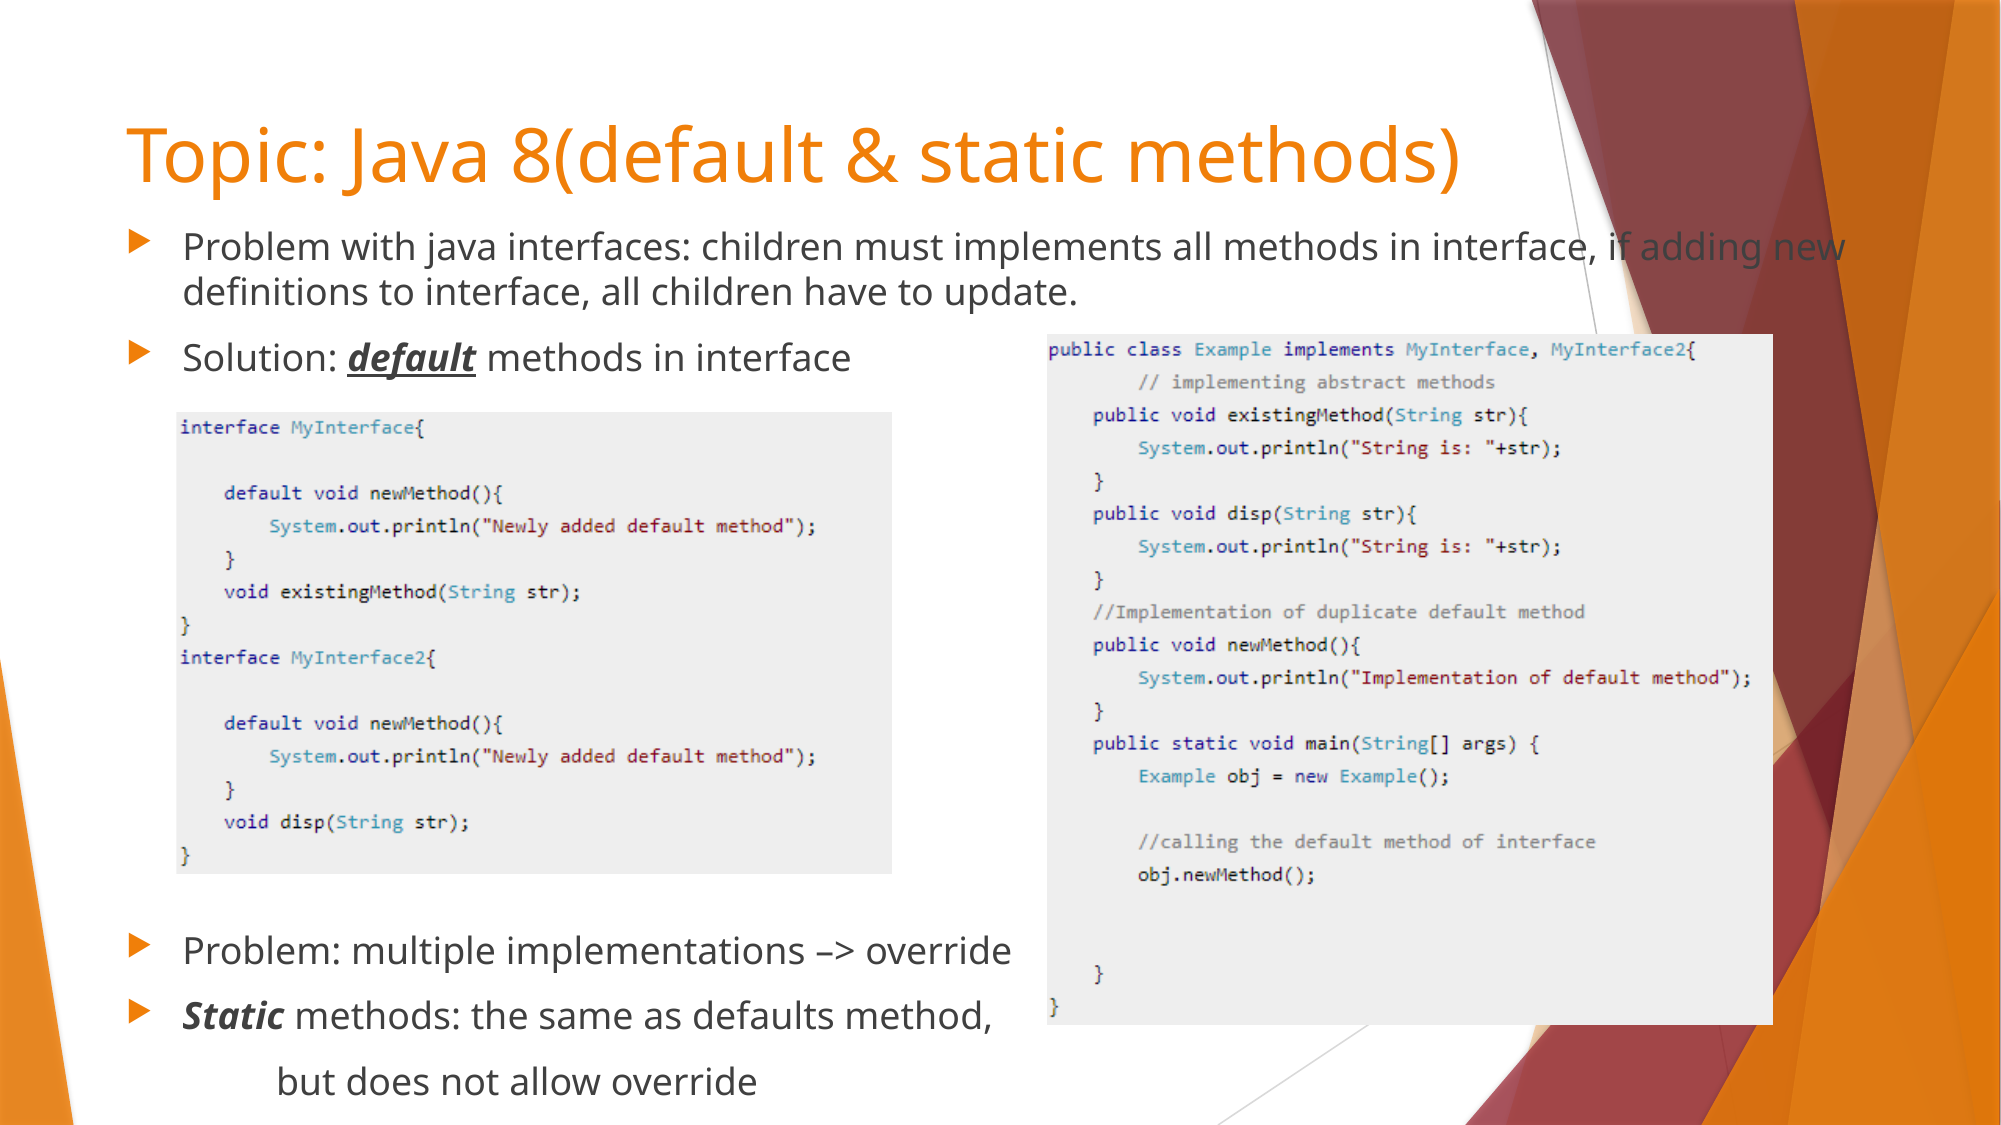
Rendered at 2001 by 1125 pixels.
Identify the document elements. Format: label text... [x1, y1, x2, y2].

picture [1046, 333, 1773, 1026]
list Problem with java interfaces: children must implements all methods in interface, if adding new definitions to interface, all children have to update. Solution: default methods in interface Problem: multiple implementations –> override Static methods: the same as defaults method, but does not allow override [111, 215, 1872, 1125]
title Topic: Java 8(default & static methods) [111, 99, 1522, 215]
picture [174, 412, 892, 875]
